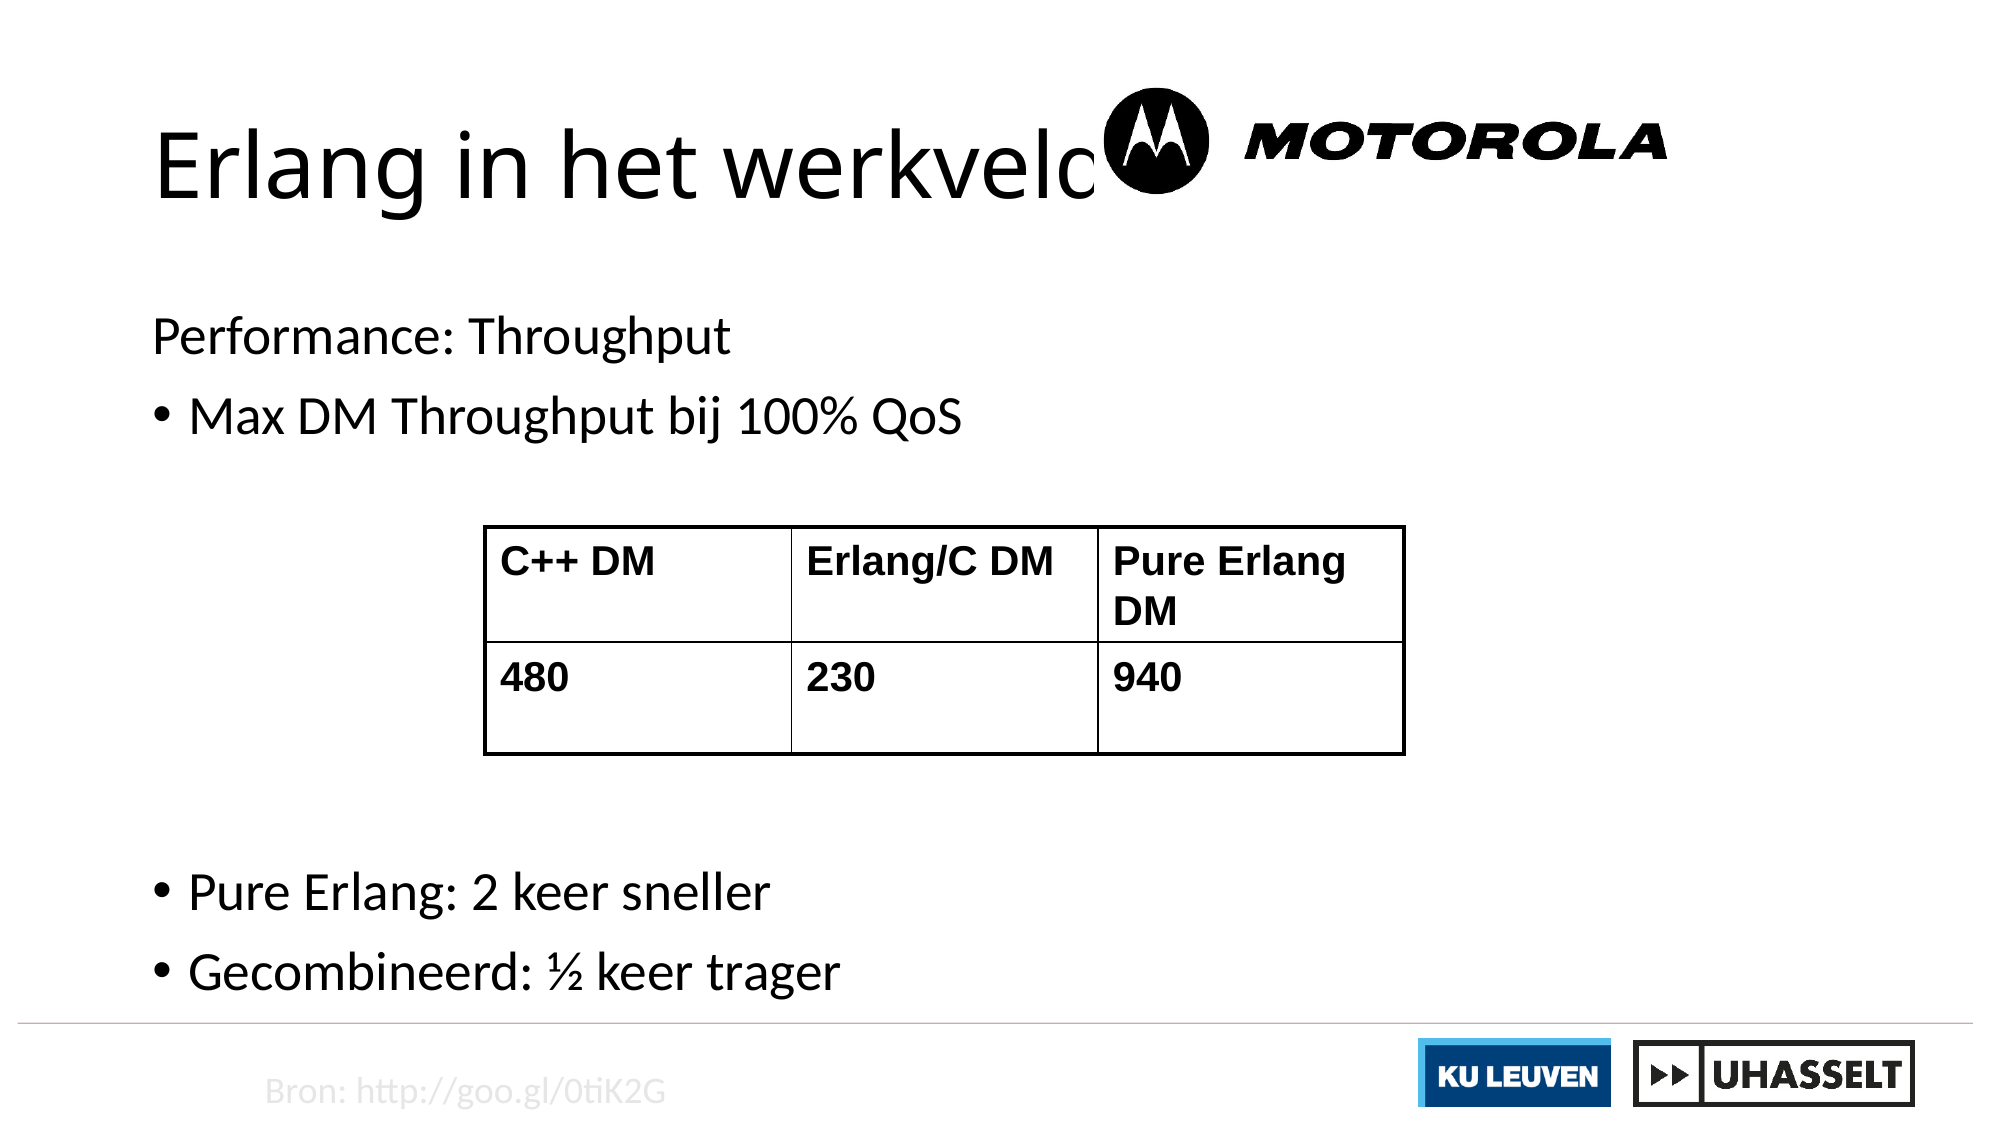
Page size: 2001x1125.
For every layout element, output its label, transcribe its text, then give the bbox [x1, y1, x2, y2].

table_header Erlang/C DM [792, 529, 1097, 641]
table_header Pure Erlang DM [1099, 529, 1402, 641]
picture [1633, 1040, 1915, 1107]
list Performance: Throughput Max DM Throughput bij 100% QoS Pure Erlang: 2 keer sneller Gecombineerd: ½ keer trager [137, 299, 1863, 1014]
table_cell 230 [792, 643, 1097, 752]
picture [1094, 78, 1676, 203]
table_cell 940 [1099, 643, 1402, 752]
title Erlang in het werkveld: [137, 59, 1863, 278]
table_header C++ DM [487, 529, 791, 641]
table_cell 480 [487, 643, 791, 752]
picture [1418, 1038, 1611, 1107]
text_box Bron: http://goo.gl/0tiK2G [250, 1058, 716, 1119]
